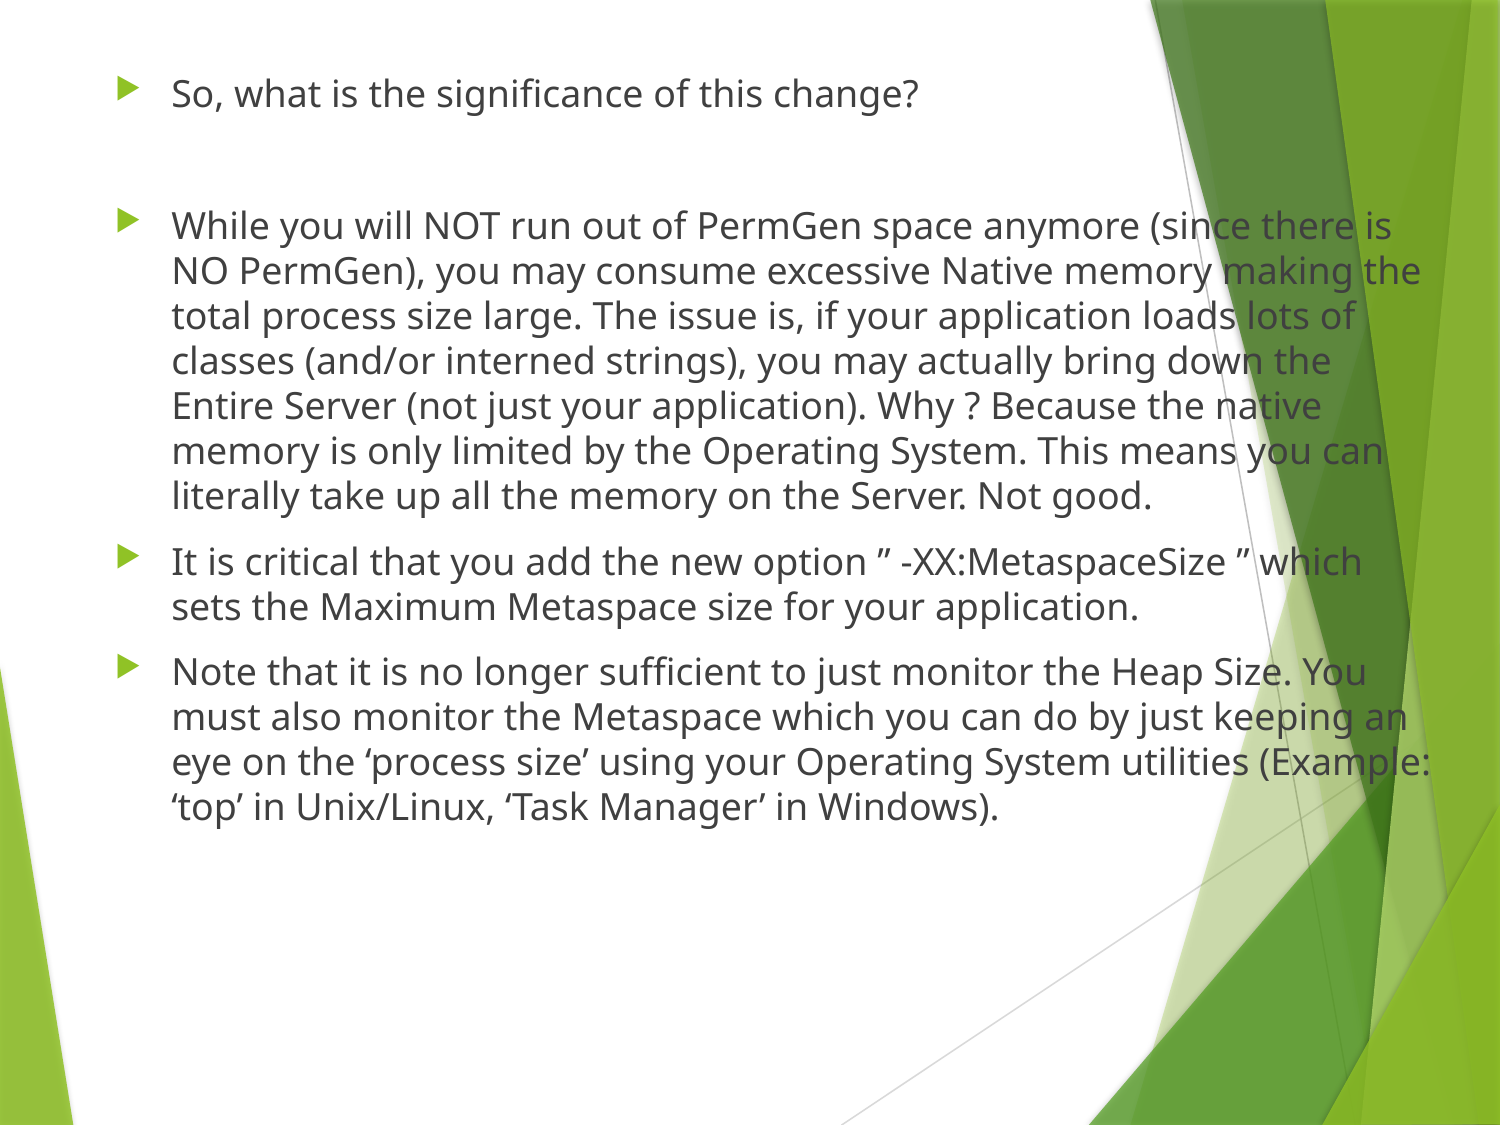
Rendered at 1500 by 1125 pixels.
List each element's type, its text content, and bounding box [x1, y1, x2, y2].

list So, what is the significance of this change? While you will NOT run out of PermGen space anymore (since there is NO PermGen), you may consume excessive Native memory making the total process size large. The issue is, if your application loads lots of classes (and/or interned strings), you may actually bring down the Entire Server (not just your application). Why ? Because the native memory is only limited by the Operating System. This means you can literally take up all the memory on the Server. Not good. It is critical that you add the new option ” -XX:MetaspaceSize ” which sets the Maximum Metaspace size for your application. Note that it is no longer sufficient to just monitor the Heap Size. You must also monitor the Metaspace which you can do by just keeping an eye on the ‘process size’ using your Operating System utilities (Example: ‘top’ in Unix/Linux, ‘Task Manager’ in Windows). [99, 62, 1450, 991]
